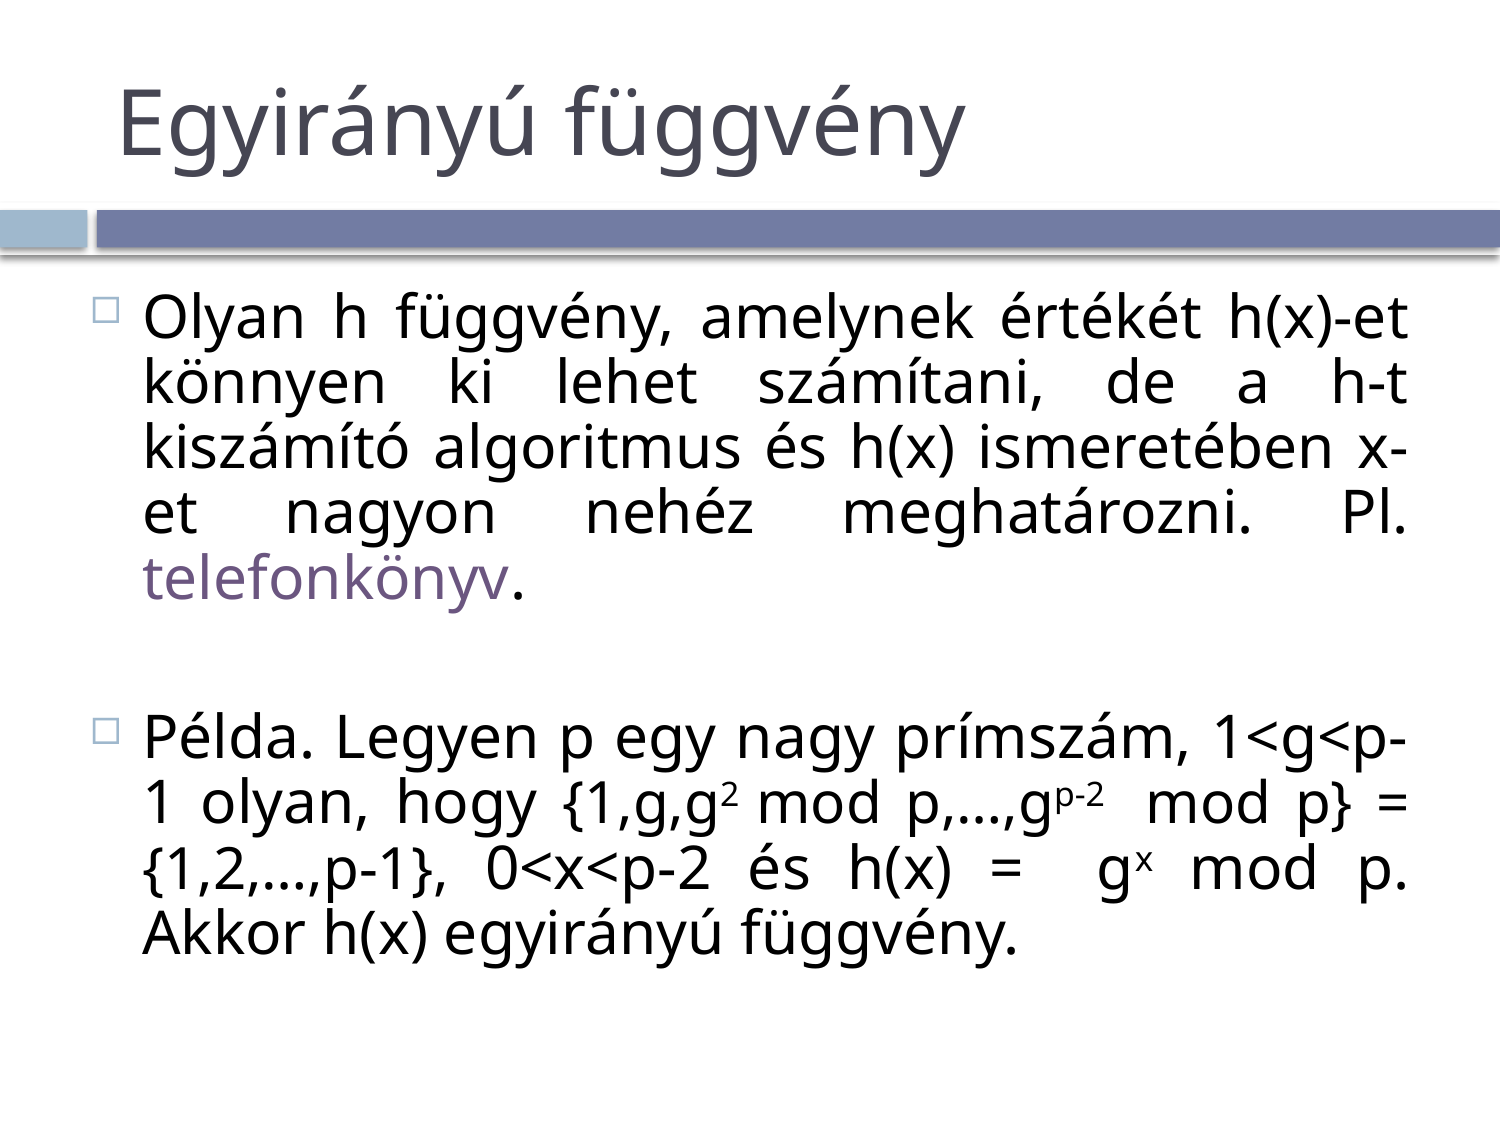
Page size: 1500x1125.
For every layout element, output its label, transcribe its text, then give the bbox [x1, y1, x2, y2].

list Olyan h függvény, amelynek értékét h(x)-et könnyen ki lehet számítani, de a h-t kiszámító algoritmus és h(x) ismeretében x-et nagyon nehéz meghatározni. Pl. telefonkönyv. Példa. Legyen p egy nagy prímszám, 1<g<p-1 olyan, hogy {1,g,g2 mod p,…,gp-2 mod p} = {1,2,…,p-1}, 0<x<p-2 és h(x) = gx mod p. Akkor h(x) egyirányú függvény. [75, 278, 1425, 1005]
title Egyirányú függvény [100, 37, 1438, 200]
